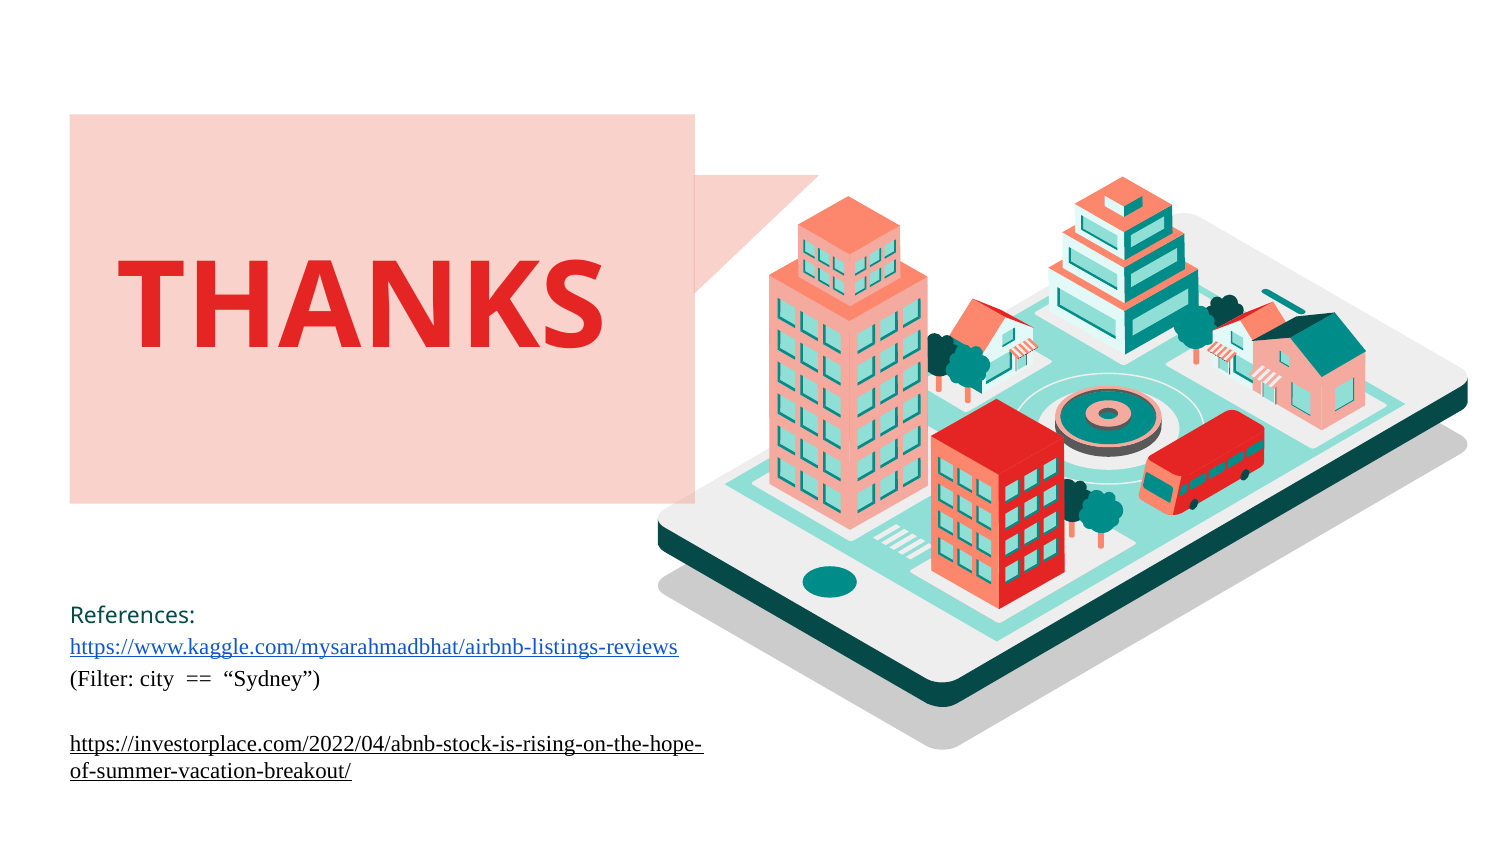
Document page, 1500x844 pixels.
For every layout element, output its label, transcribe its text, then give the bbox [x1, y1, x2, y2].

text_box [69, 114, 820, 504]
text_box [655, 176, 1470, 750]
text_box References: https://www.kaggle.com/mysarahmadbhat/airbnb-listings-reviews (Filter: city == “Sydney”) https://investorplace.com/2022/04/abnb-stock-is-rising-on-the-hope-of-summer-vacation-breakout/ [54, 633, 650, 750]
